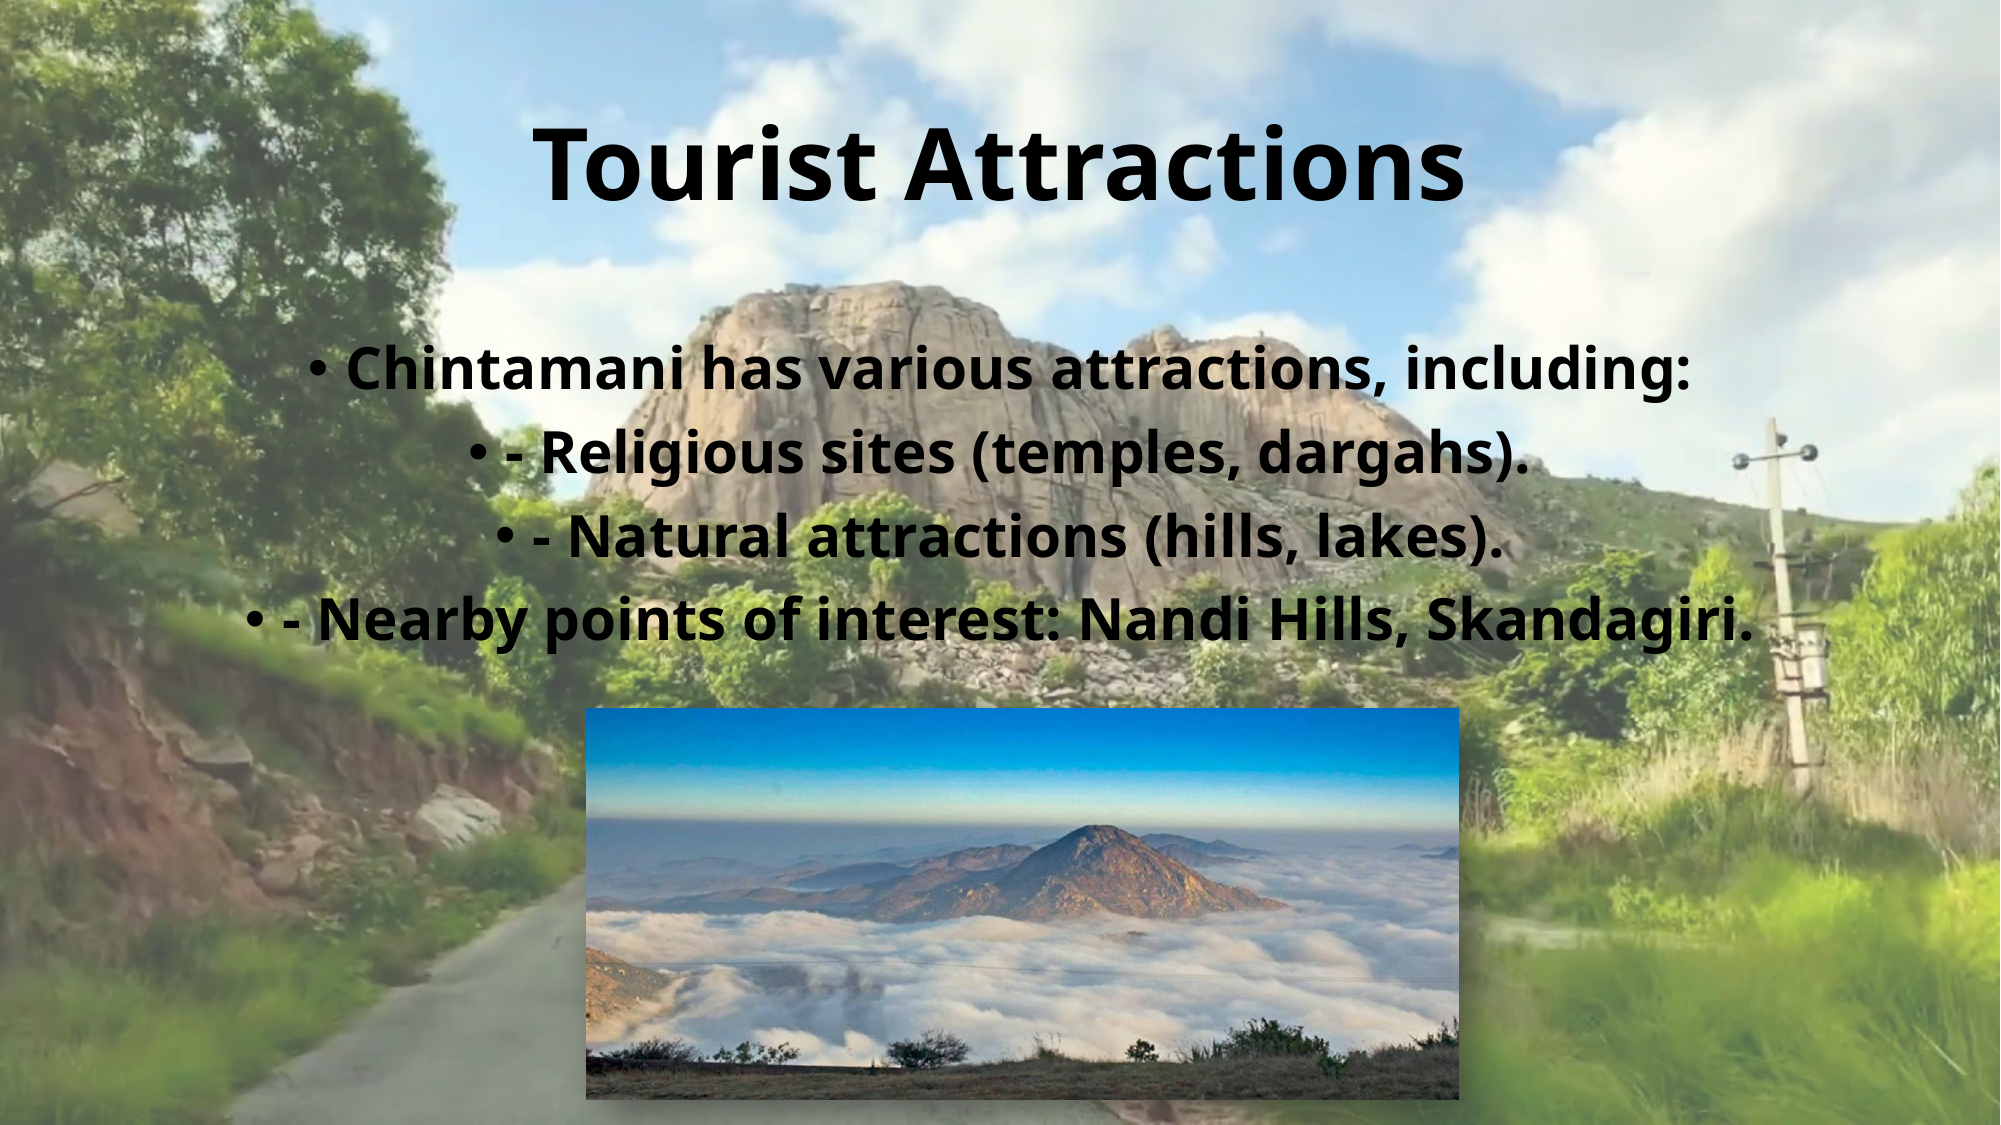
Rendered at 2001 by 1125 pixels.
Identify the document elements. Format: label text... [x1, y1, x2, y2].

list Chintamani has various attractions, including: - Religious sites (temples, dargahs). - Natural attractions (hills, lakes). - Nearby points of interest: Nandi Hills, Skandagiri. [137, 331, 1863, 1046]
picture [586, 764, 1459, 1100]
picture [586, 708, 1459, 753]
title Tourist Attractions [137, 59, 1863, 278]
